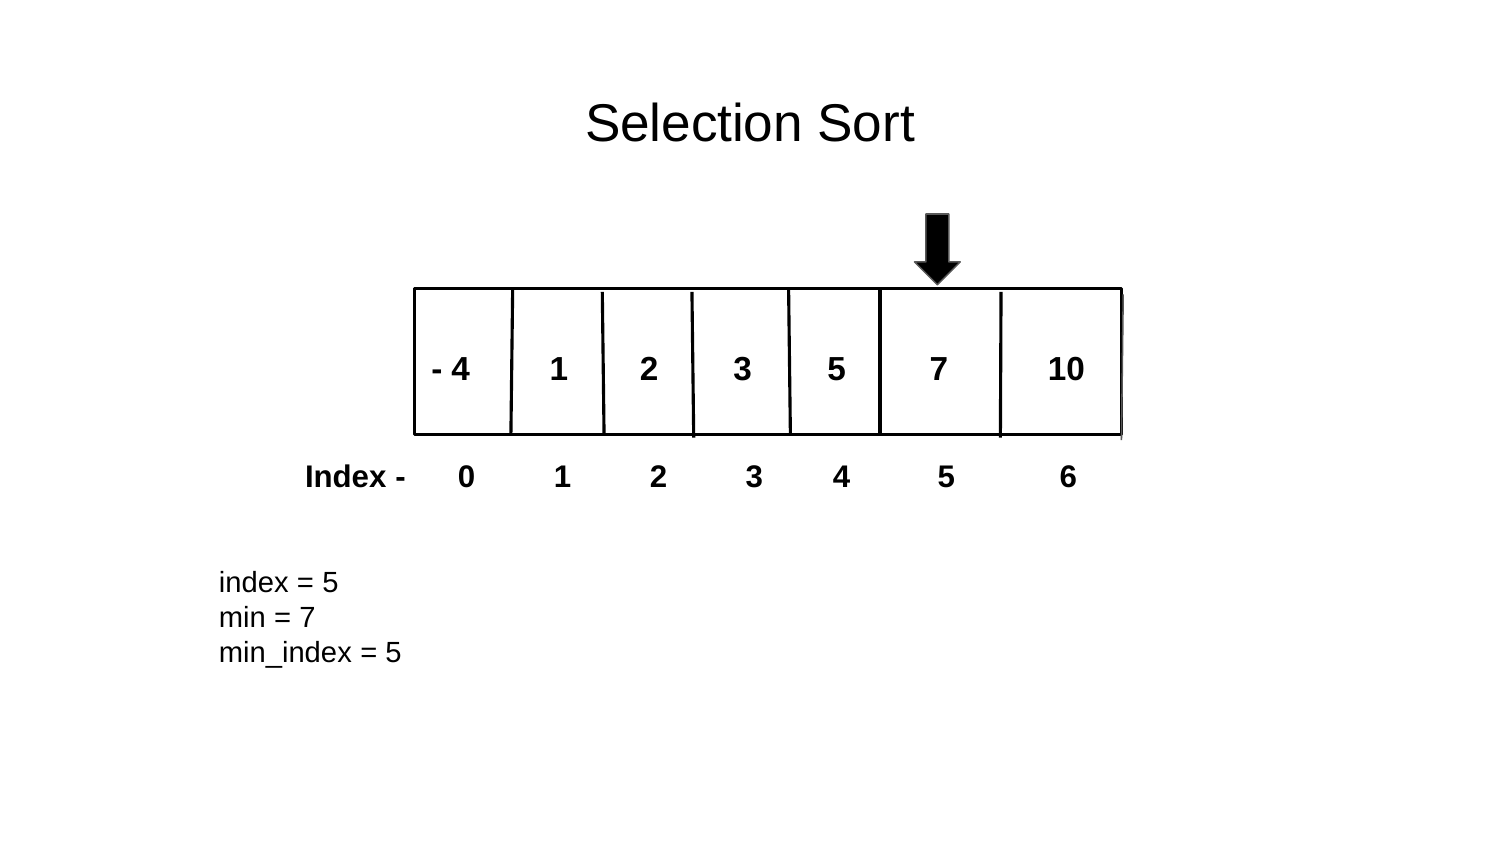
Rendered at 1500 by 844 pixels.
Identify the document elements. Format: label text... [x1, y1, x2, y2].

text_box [601, 291, 605, 437]
title Selection Sort [51, 72, 1449, 167]
text_box [414, 288, 878, 435]
text_box 7 [914, 331, 995, 402]
text_box - 4 [388, 331, 489, 402]
text_box [914, 214, 961, 285]
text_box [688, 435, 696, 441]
text_box 5 [812, 331, 875, 402]
text_box 1 [534, 331, 581, 402]
text_box 10 [1032, 331, 1101, 402]
text_box 3 [718, 331, 764, 402]
text_box Index - 0 1 2 3 4 5 6 [272, 441, 1149, 509]
text_box index = 5 min = 7 min_index = 5 [203, 548, 789, 684]
text_box [882, 288, 1122, 435]
text_box 2 [625, 331, 671, 402]
list [119, 187, 1494, 748]
